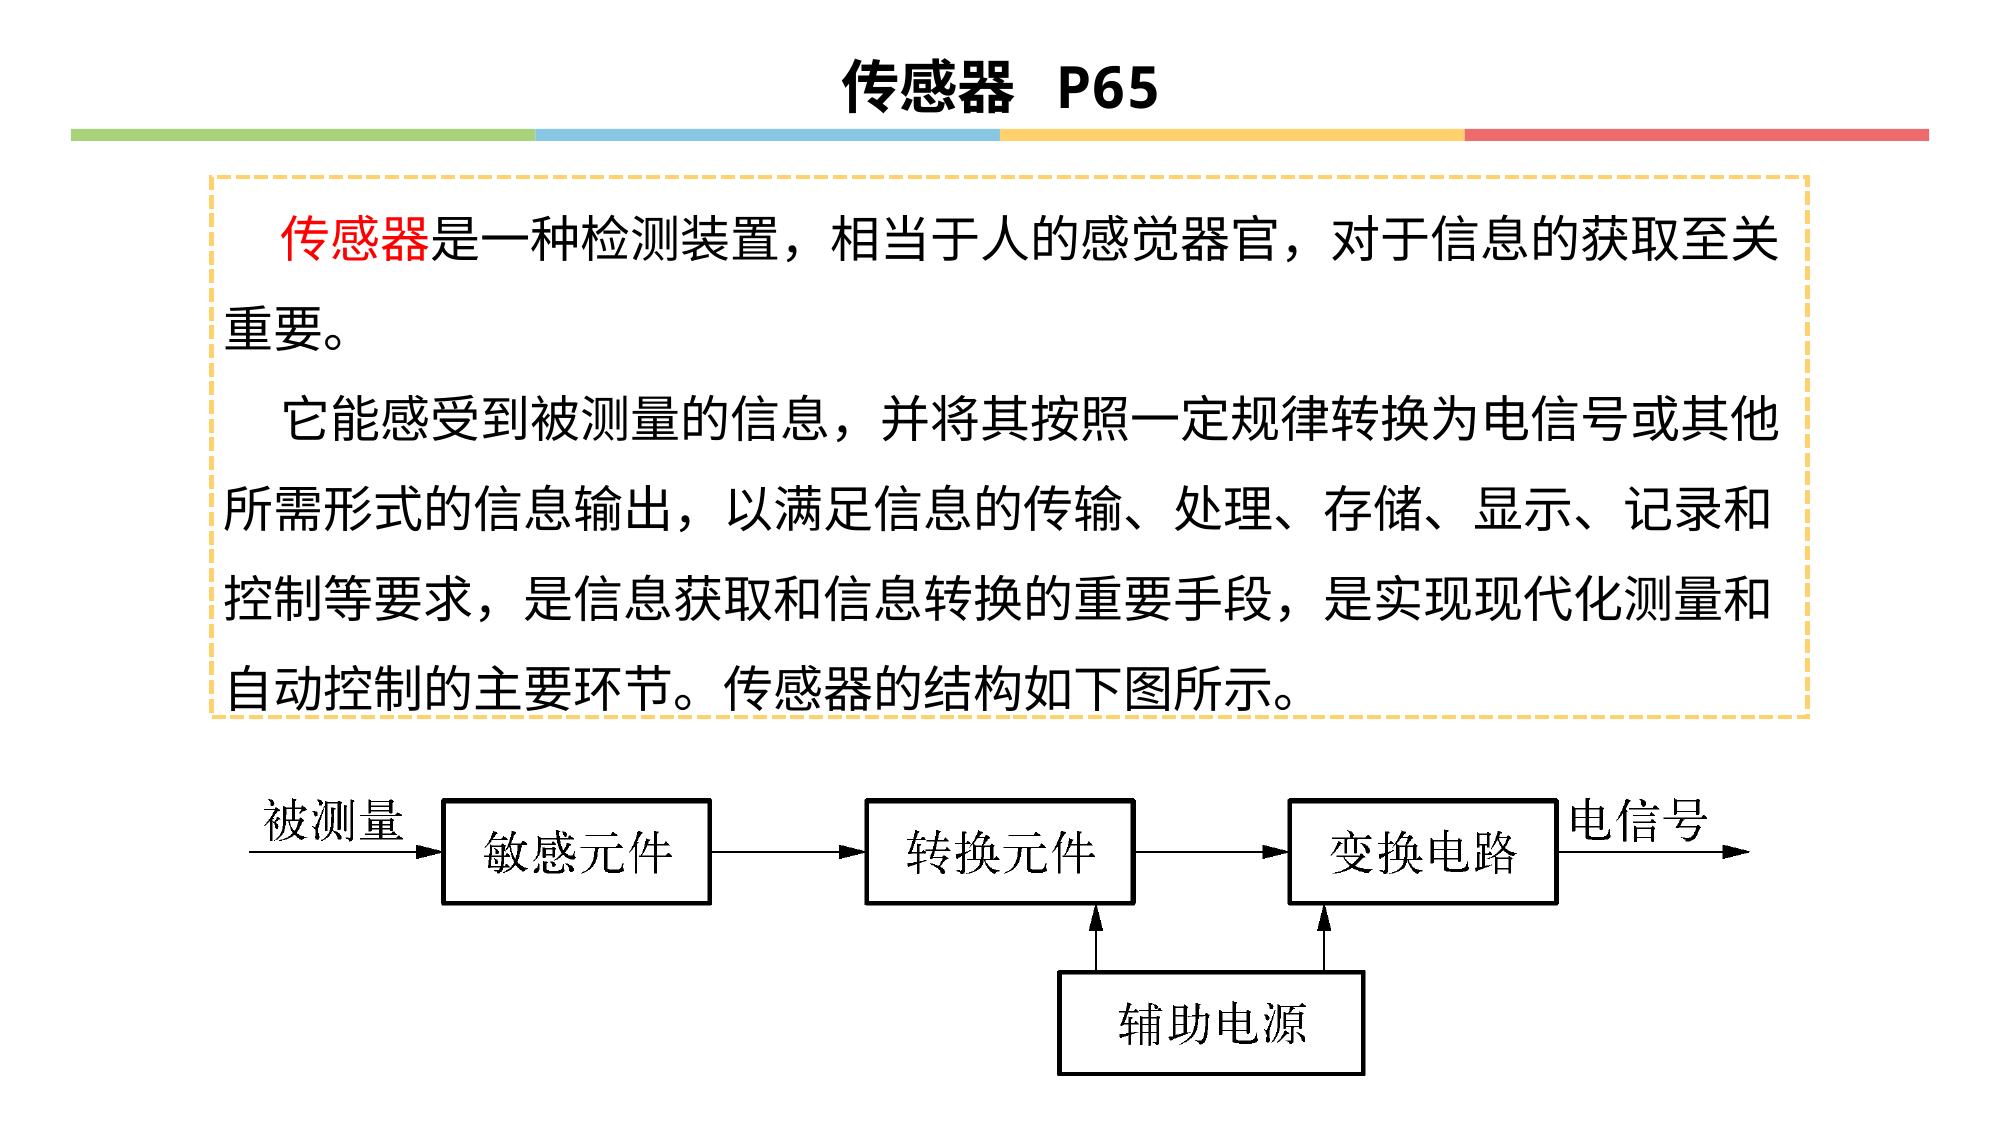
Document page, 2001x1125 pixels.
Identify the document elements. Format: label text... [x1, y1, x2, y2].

text_box 传感器 P65 [655, 49, 1347, 120]
picture [249, 798, 1750, 1076]
text_box 传感器是一种检测装置，相当于人的感觉器官，对于信息的获取至关重要。 它能感受到被测量的信息，并将其按照一定规律转换为电信号或其他所需形式的信息输出，以满足信息的传输、处理、存储、显示、记录和控制等要求，是信息获取和信息转换的重要手段，是实现现代化测量和自动控制的主要环节。传感器的结构如下图所示。 [211, 177, 1808, 717]
